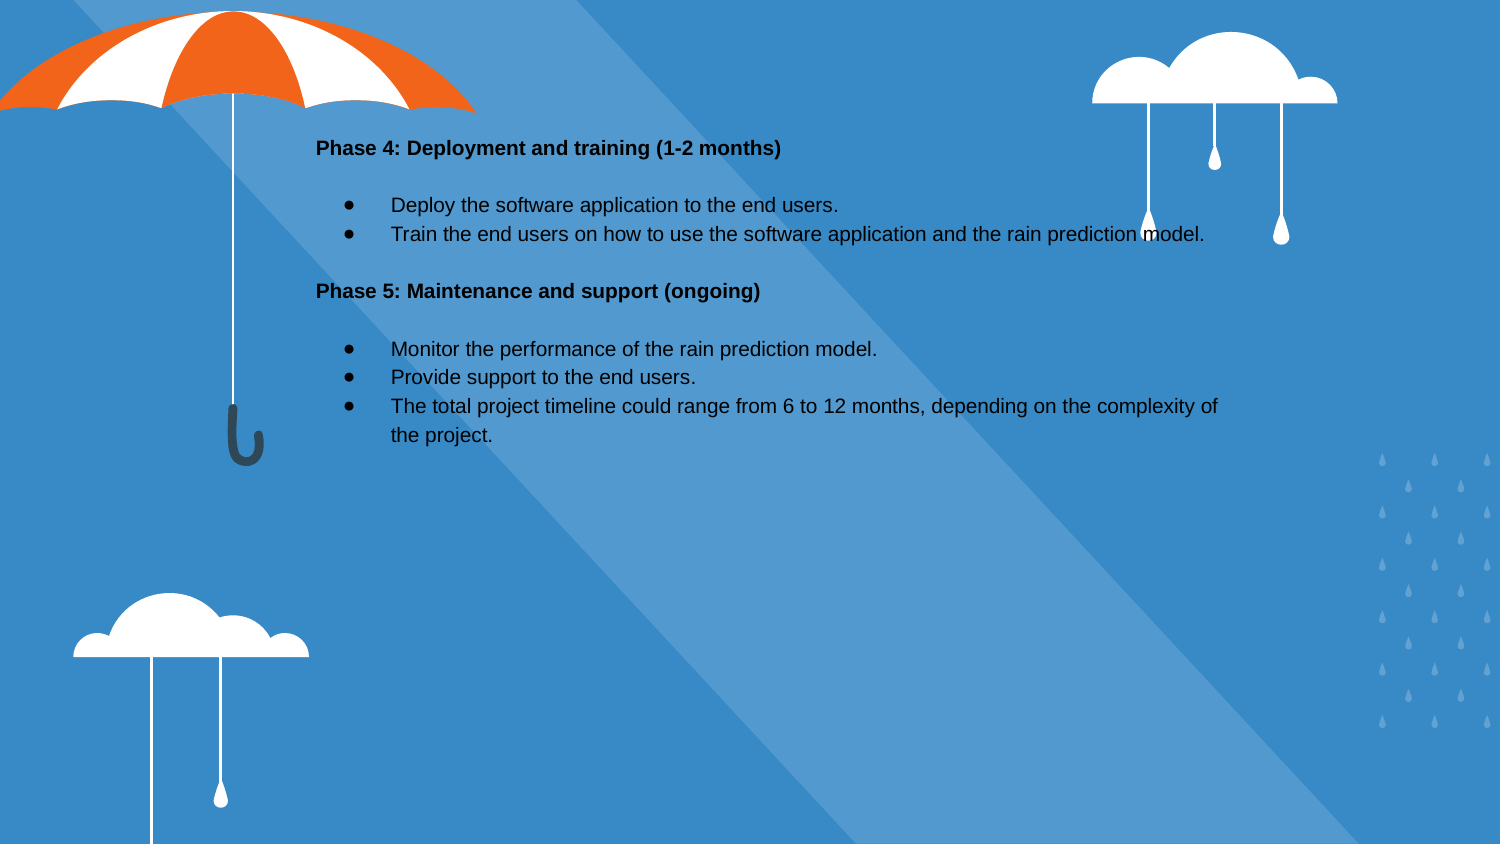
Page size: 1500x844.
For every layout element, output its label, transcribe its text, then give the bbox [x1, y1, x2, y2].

text_box Phase 4: Deployment and training (1-2 months) Deploy the software application to the end users. Train the end users on how to use the software application and the rain prediction model. Phase 5: Maintenance and support (ongoing) Monitor the performance of the rain prediction model. Provide support to the end users. The total project timeline could range from 6 to 12 months, depending on the complexity of the project. [225, 115, 1245, 491]
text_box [0, 10, 477, 474]
